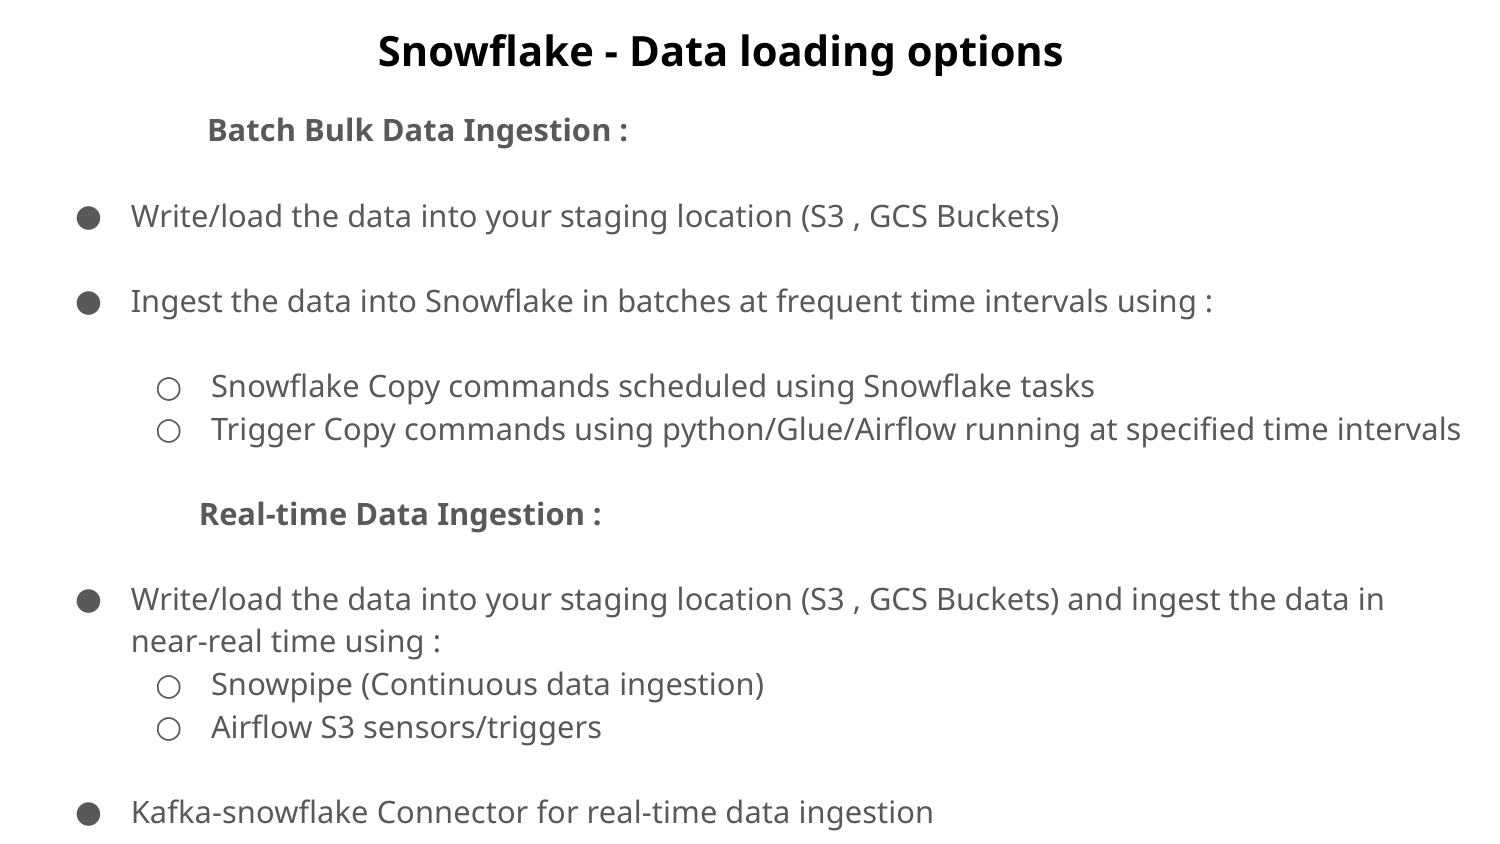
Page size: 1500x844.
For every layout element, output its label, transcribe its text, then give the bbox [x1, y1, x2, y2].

title Snowflake - Data loading options [137, 0, 1500, 90]
subtitle Batch Bulk Data Ingestion : Write/load the data into your staging location (S3 , GCS Buckets) Ingest the data into Snowflake in batches at frequent time intervals using : Snowflake Copy commands scheduled using Snowflake tasks Trigger Copy commands using python/Glue/Airflow running at specified time intervals Real-time Data Ingestion : Write/load the data into your staging location (S3 , GCS Buckets) and ingest the data in near-real time using : Snowpipe (Continuous data ingestion) Airflow S3 sensors/triggers Kafka-snowflake Connector for real-time data ingestion [35, 90, 1482, 844]
